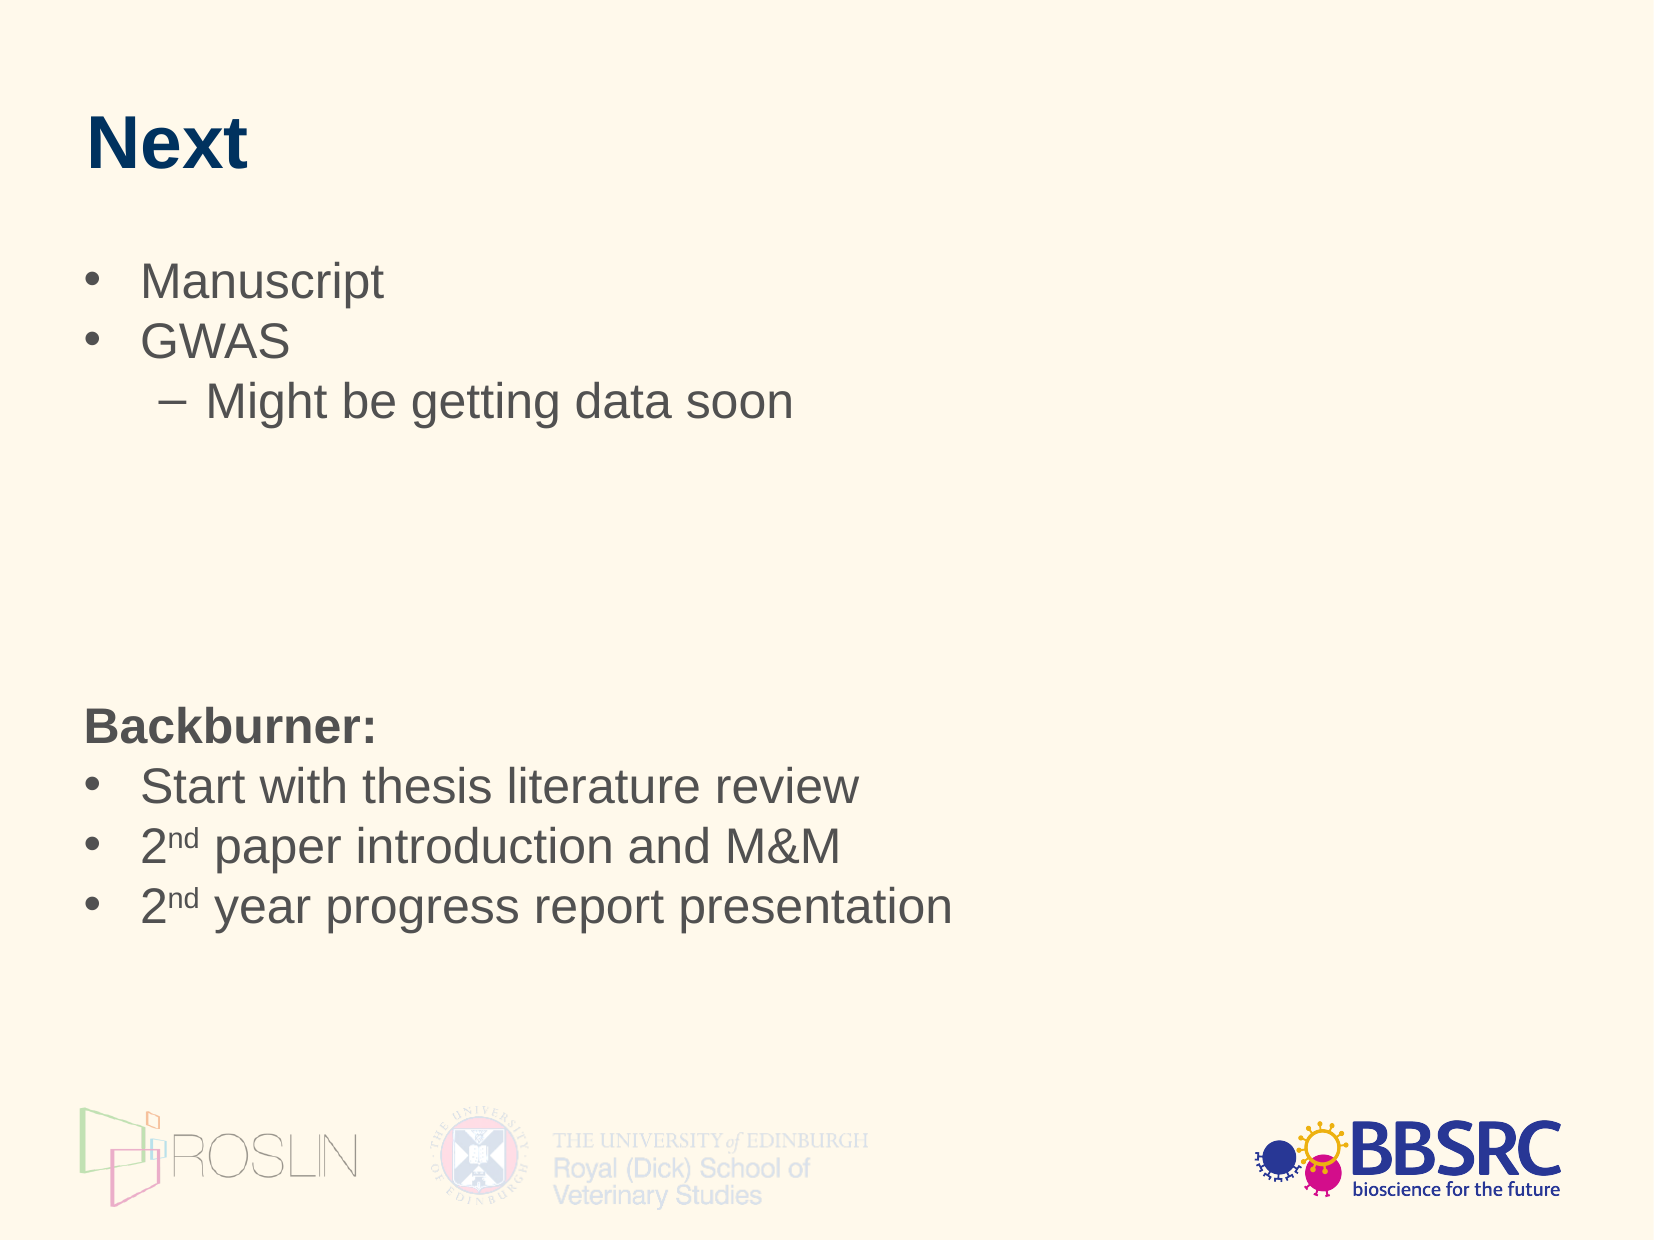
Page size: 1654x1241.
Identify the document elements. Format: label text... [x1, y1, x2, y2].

picture [71, 1069, 371, 1232]
text_box Next [71, 86, 1571, 204]
picture [1253, 1117, 1561, 1204]
text_box Manuscript GWAS Might be getting data soon Backburner: Start with thesis literature review 2nd paper introduction and M&M 2nd year progress report presentation [68, 241, 1571, 999]
